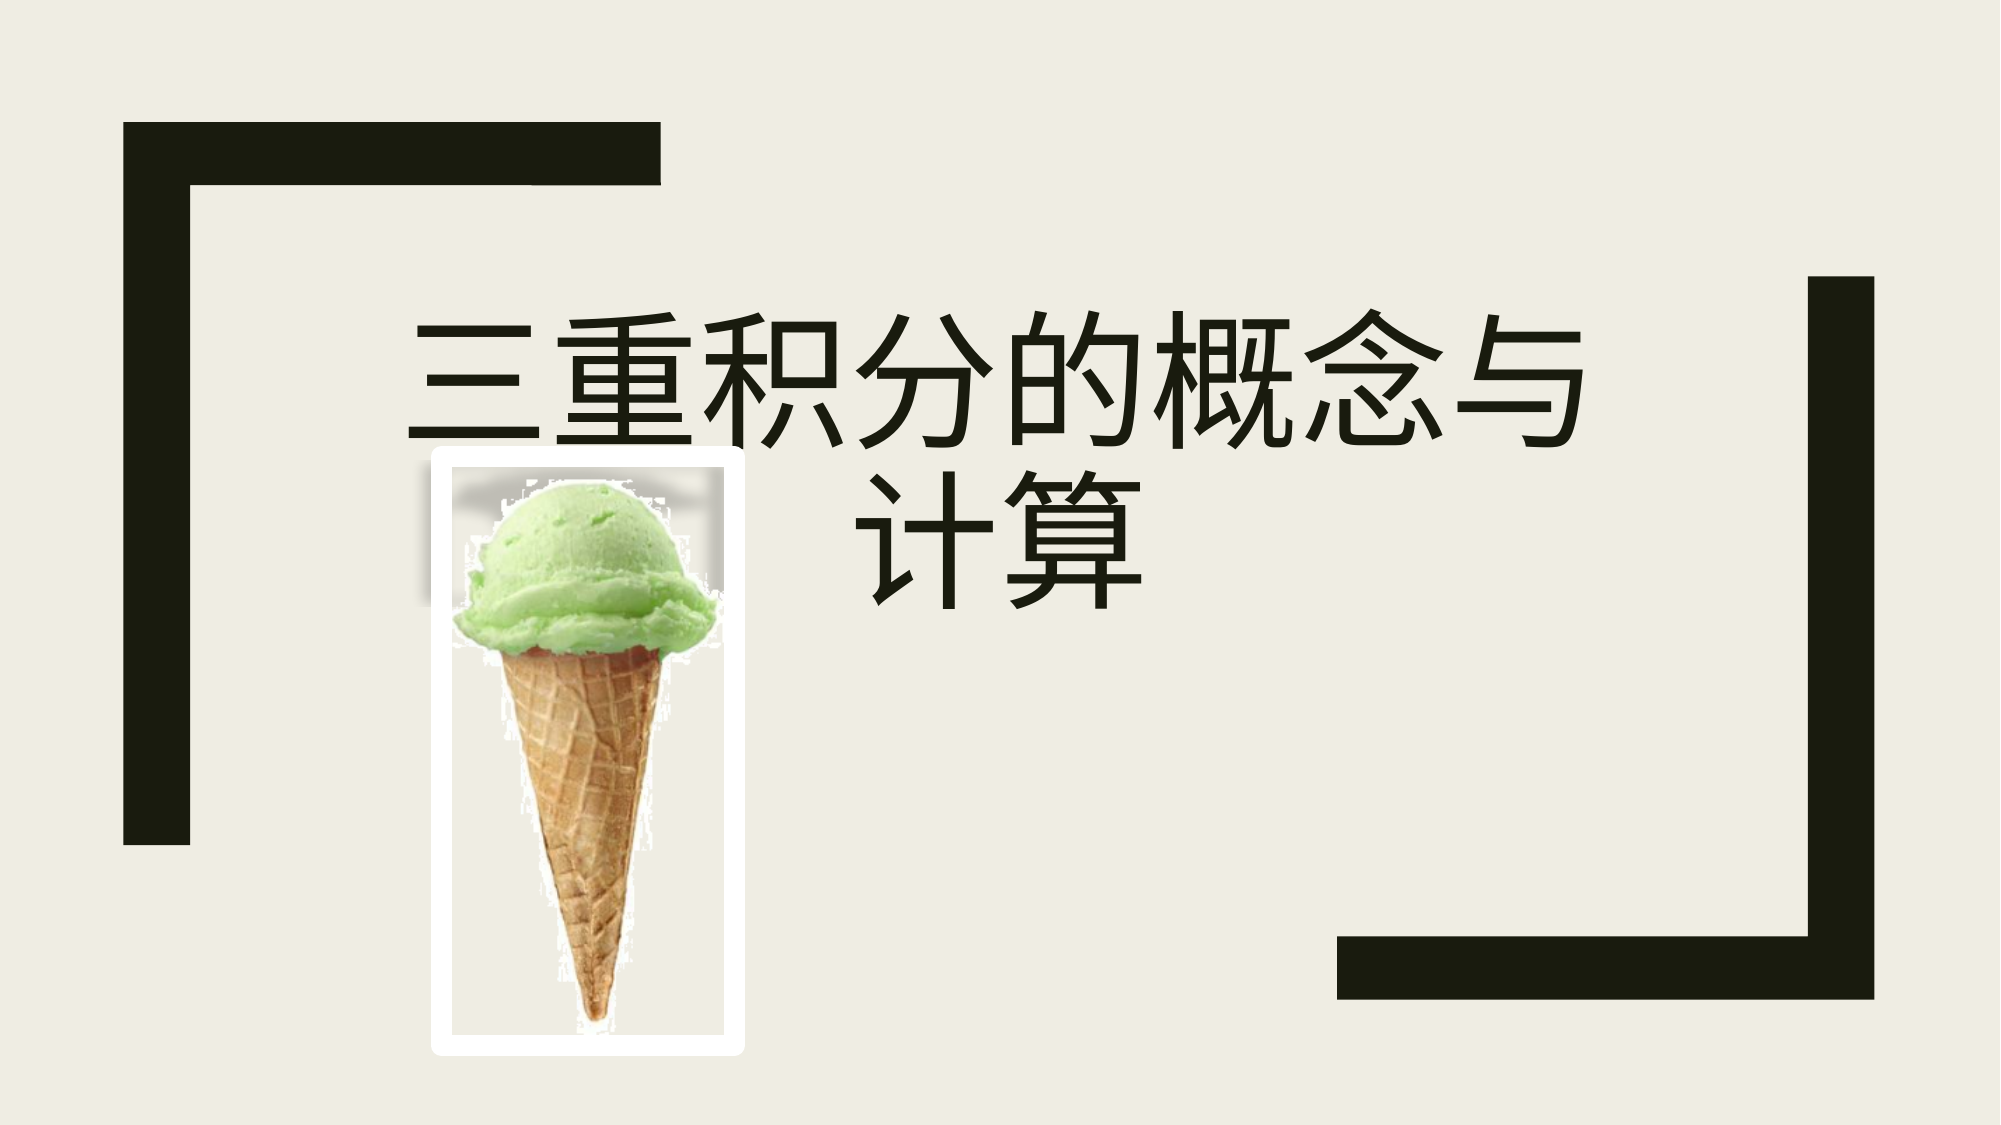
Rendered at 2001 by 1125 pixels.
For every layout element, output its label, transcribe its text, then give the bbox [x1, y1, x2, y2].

title 三重积分的概念与计算 [314, 293, 1686, 638]
picture [451, 467, 724, 1035]
